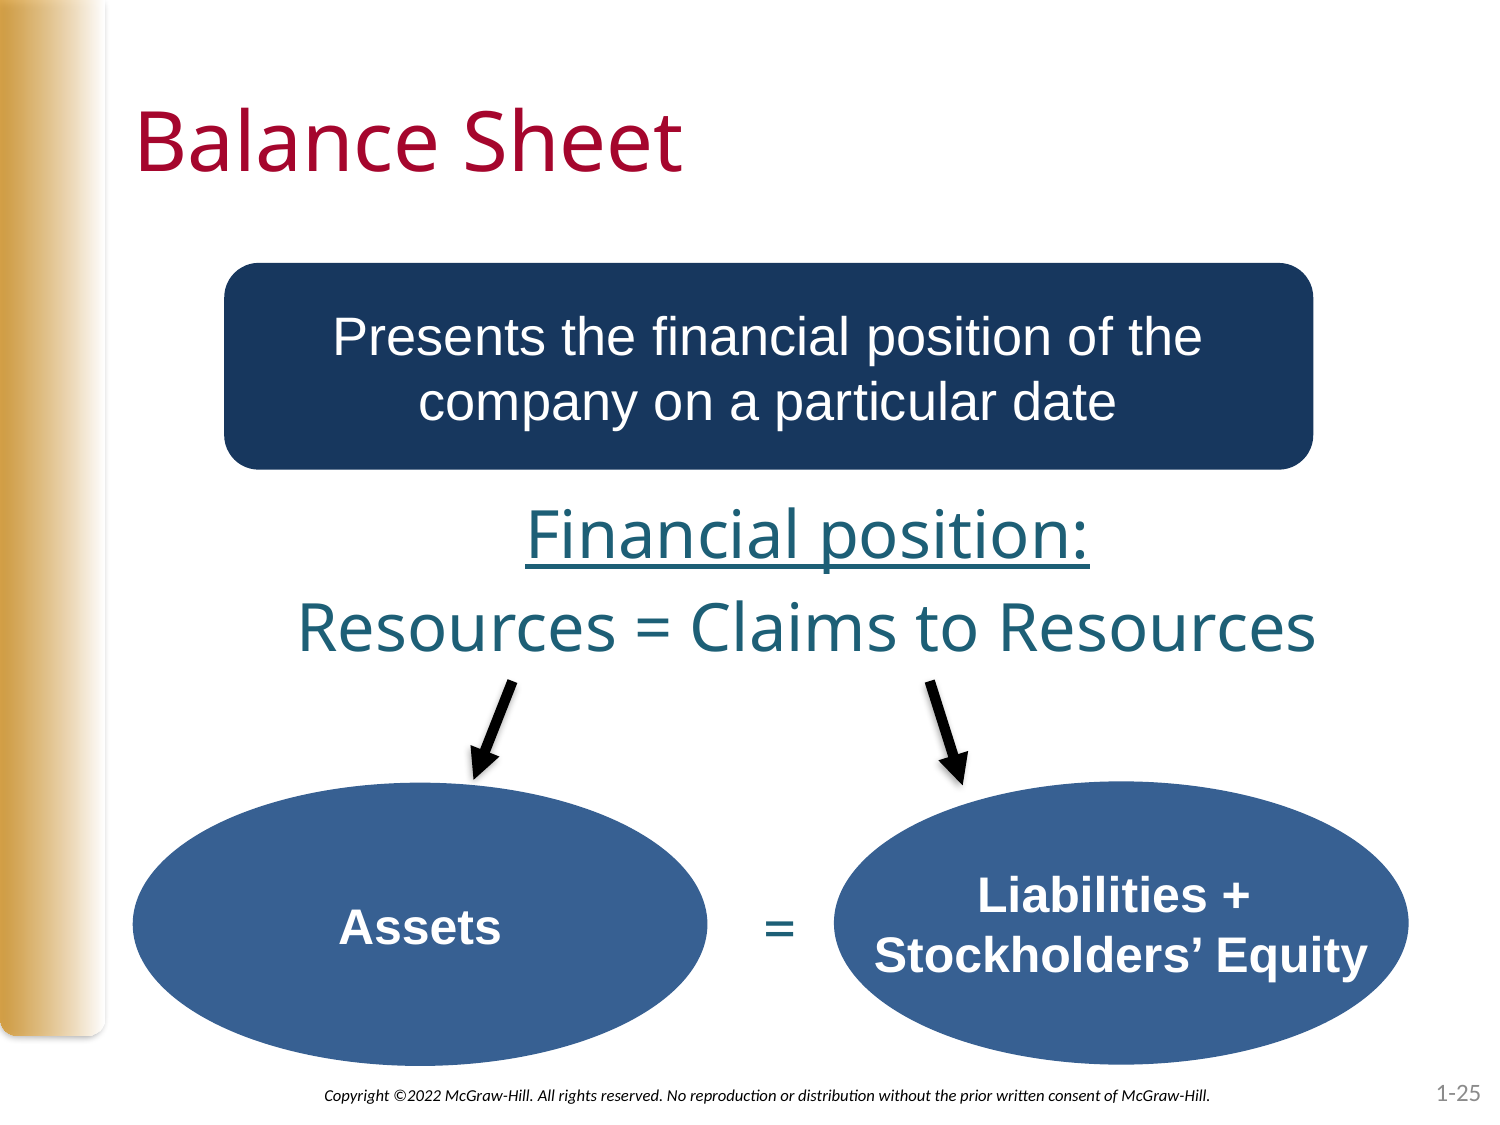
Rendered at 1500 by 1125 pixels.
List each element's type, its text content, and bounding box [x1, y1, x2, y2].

text_box Assets [139, 955, 701, 1066]
text_box Liabilities + Stockholders’ Equity [833, 781, 1409, 1065]
slide_number 1-25 [1146, 1061, 1497, 1122]
text_box = [748, 876, 812, 971]
footer Copyright ©2022 McGraw-Hill. All rights reserved. No reproduction or distribution without the prior written consent of McGraw-Hill. [233, 1064, 1307, 1125]
title Balance Sheet [118, 80, 1469, 268]
list Financial position: Resources = Claims to Resources [132, 211, 1483, 955]
